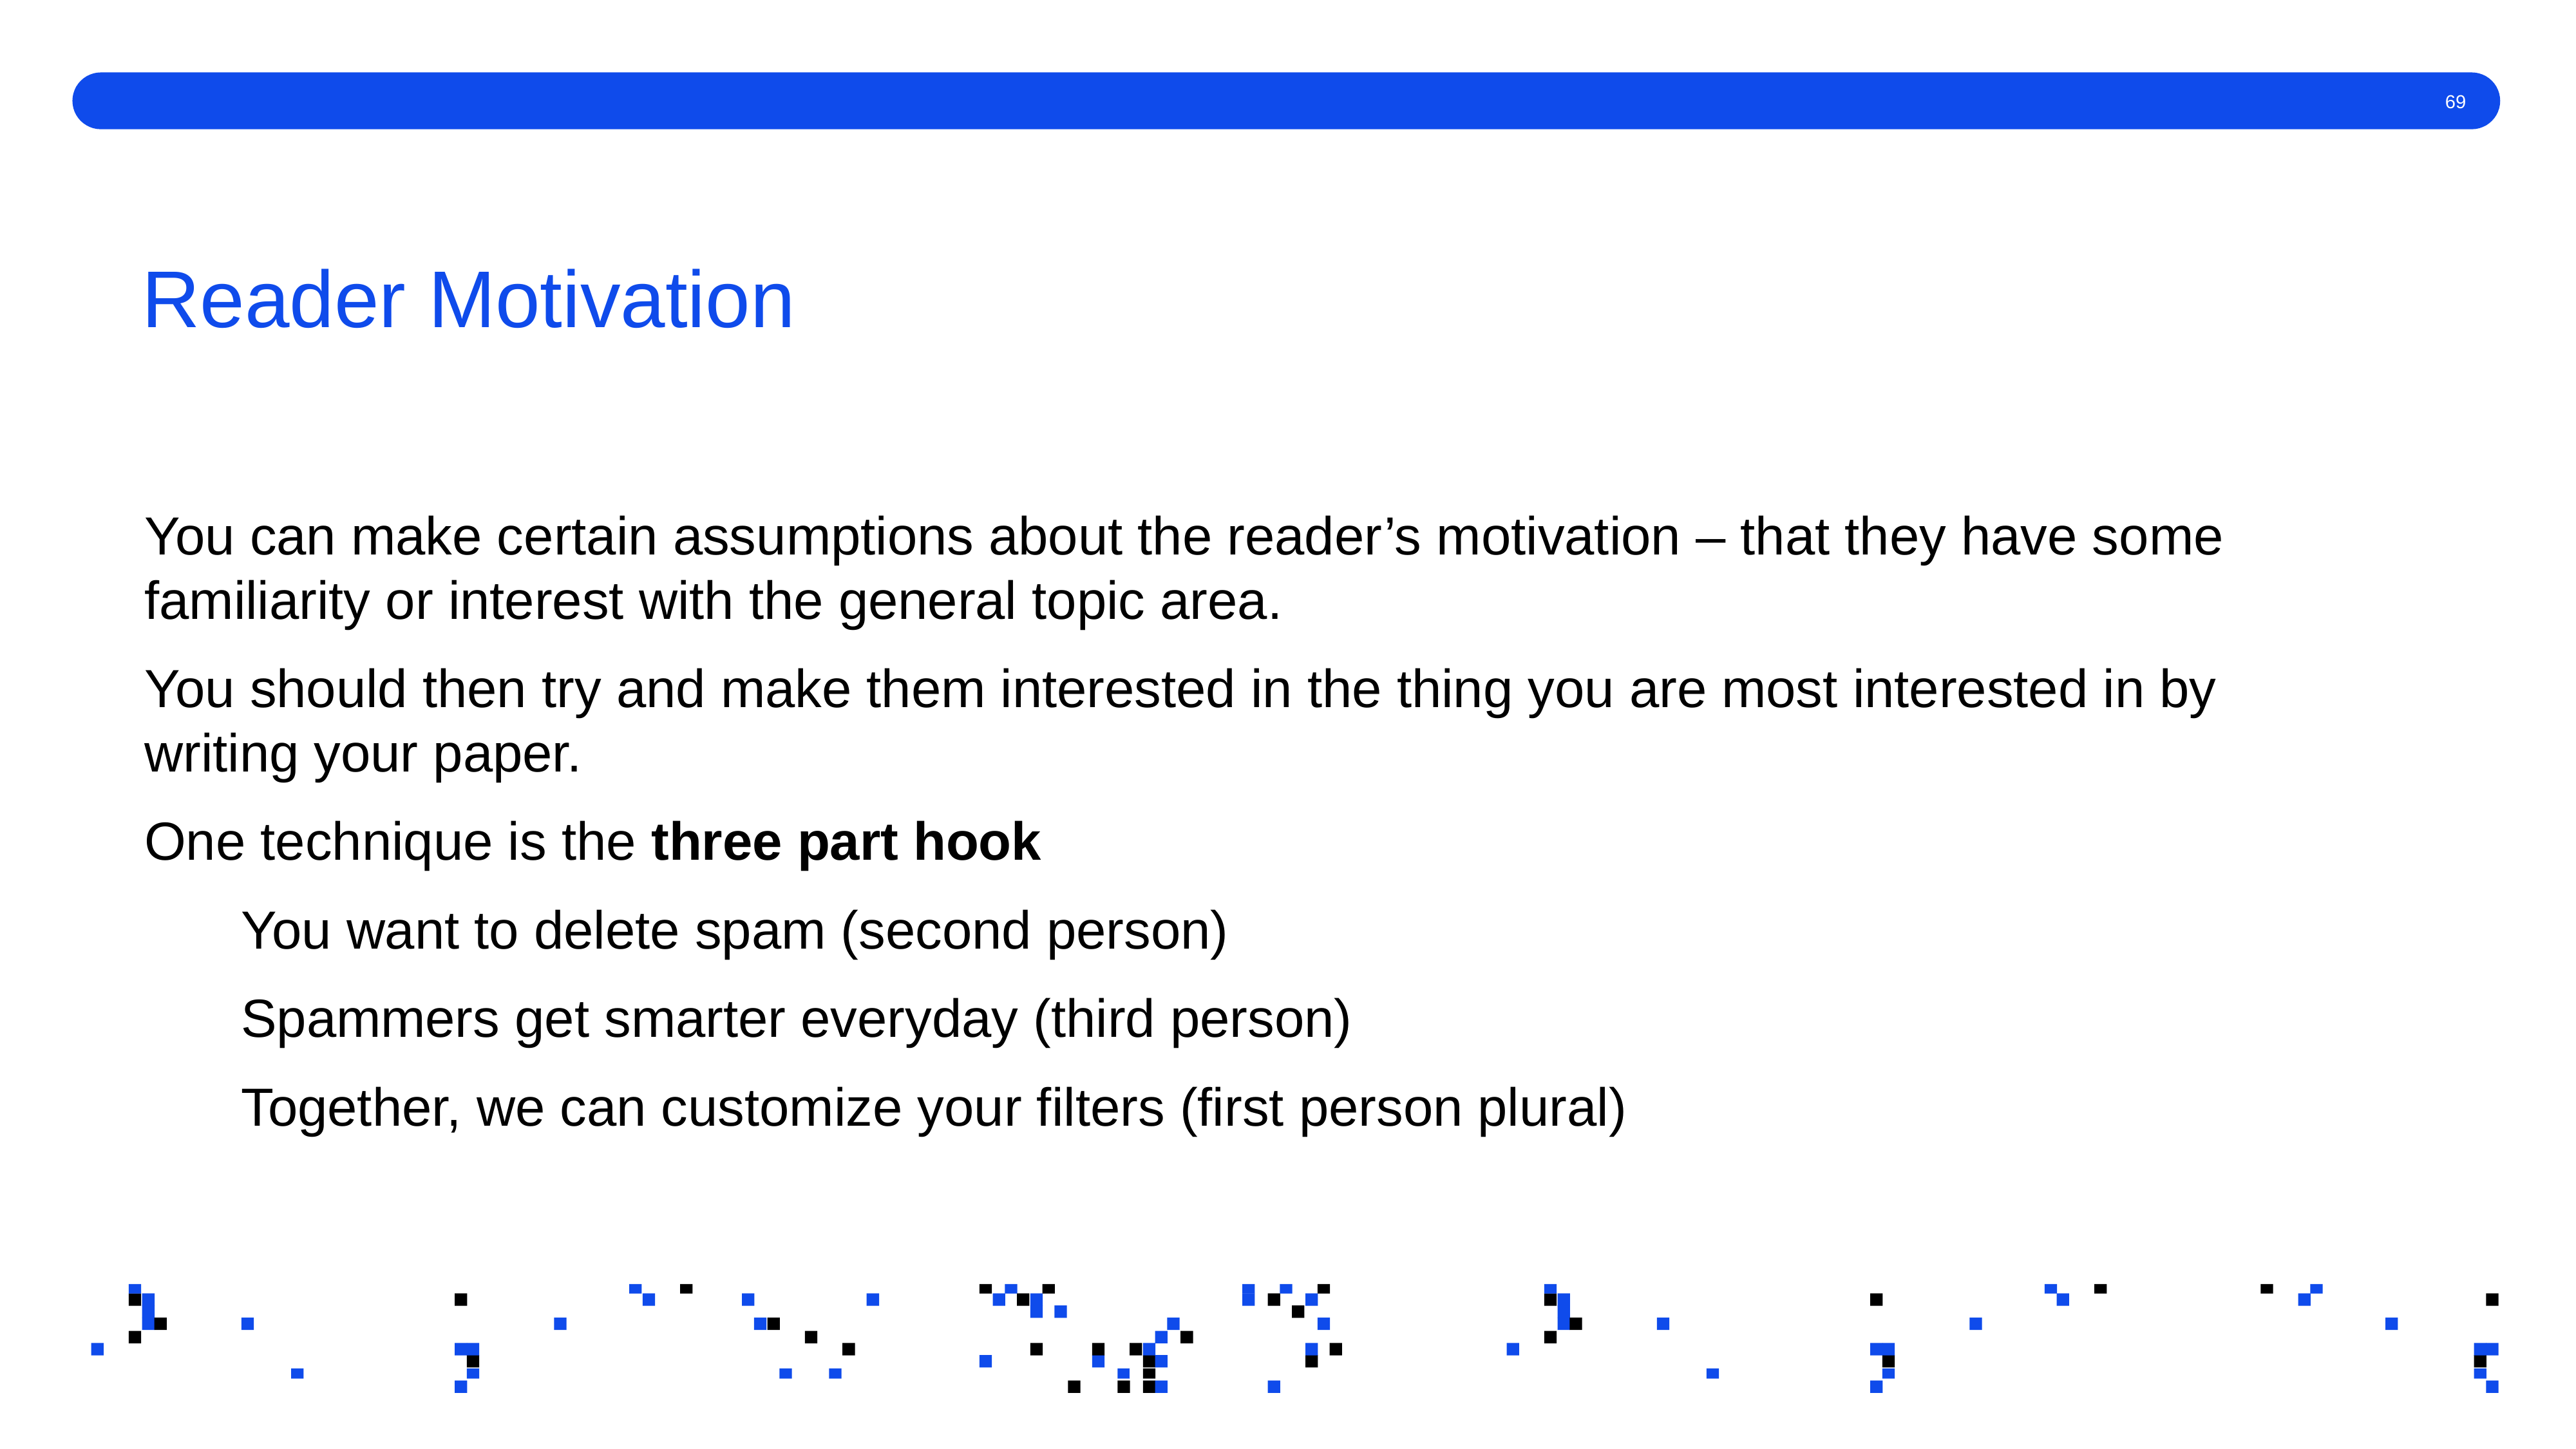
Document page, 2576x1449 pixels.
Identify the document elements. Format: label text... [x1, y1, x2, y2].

list You can make certain assumptions about the reader’s motivation – that they have some familiarity or interest with the general topic area. You should then try and make them interested in the thing you are most interested in by writing your paper. One technique is the three part hook You want to delete spam (second person) Spammers get smarter everyday (third person) Together, we can customize your filters (first person plural) [72, 500, 2382, 1117]
title Reader Motivation [142, 254, 1246, 476]
